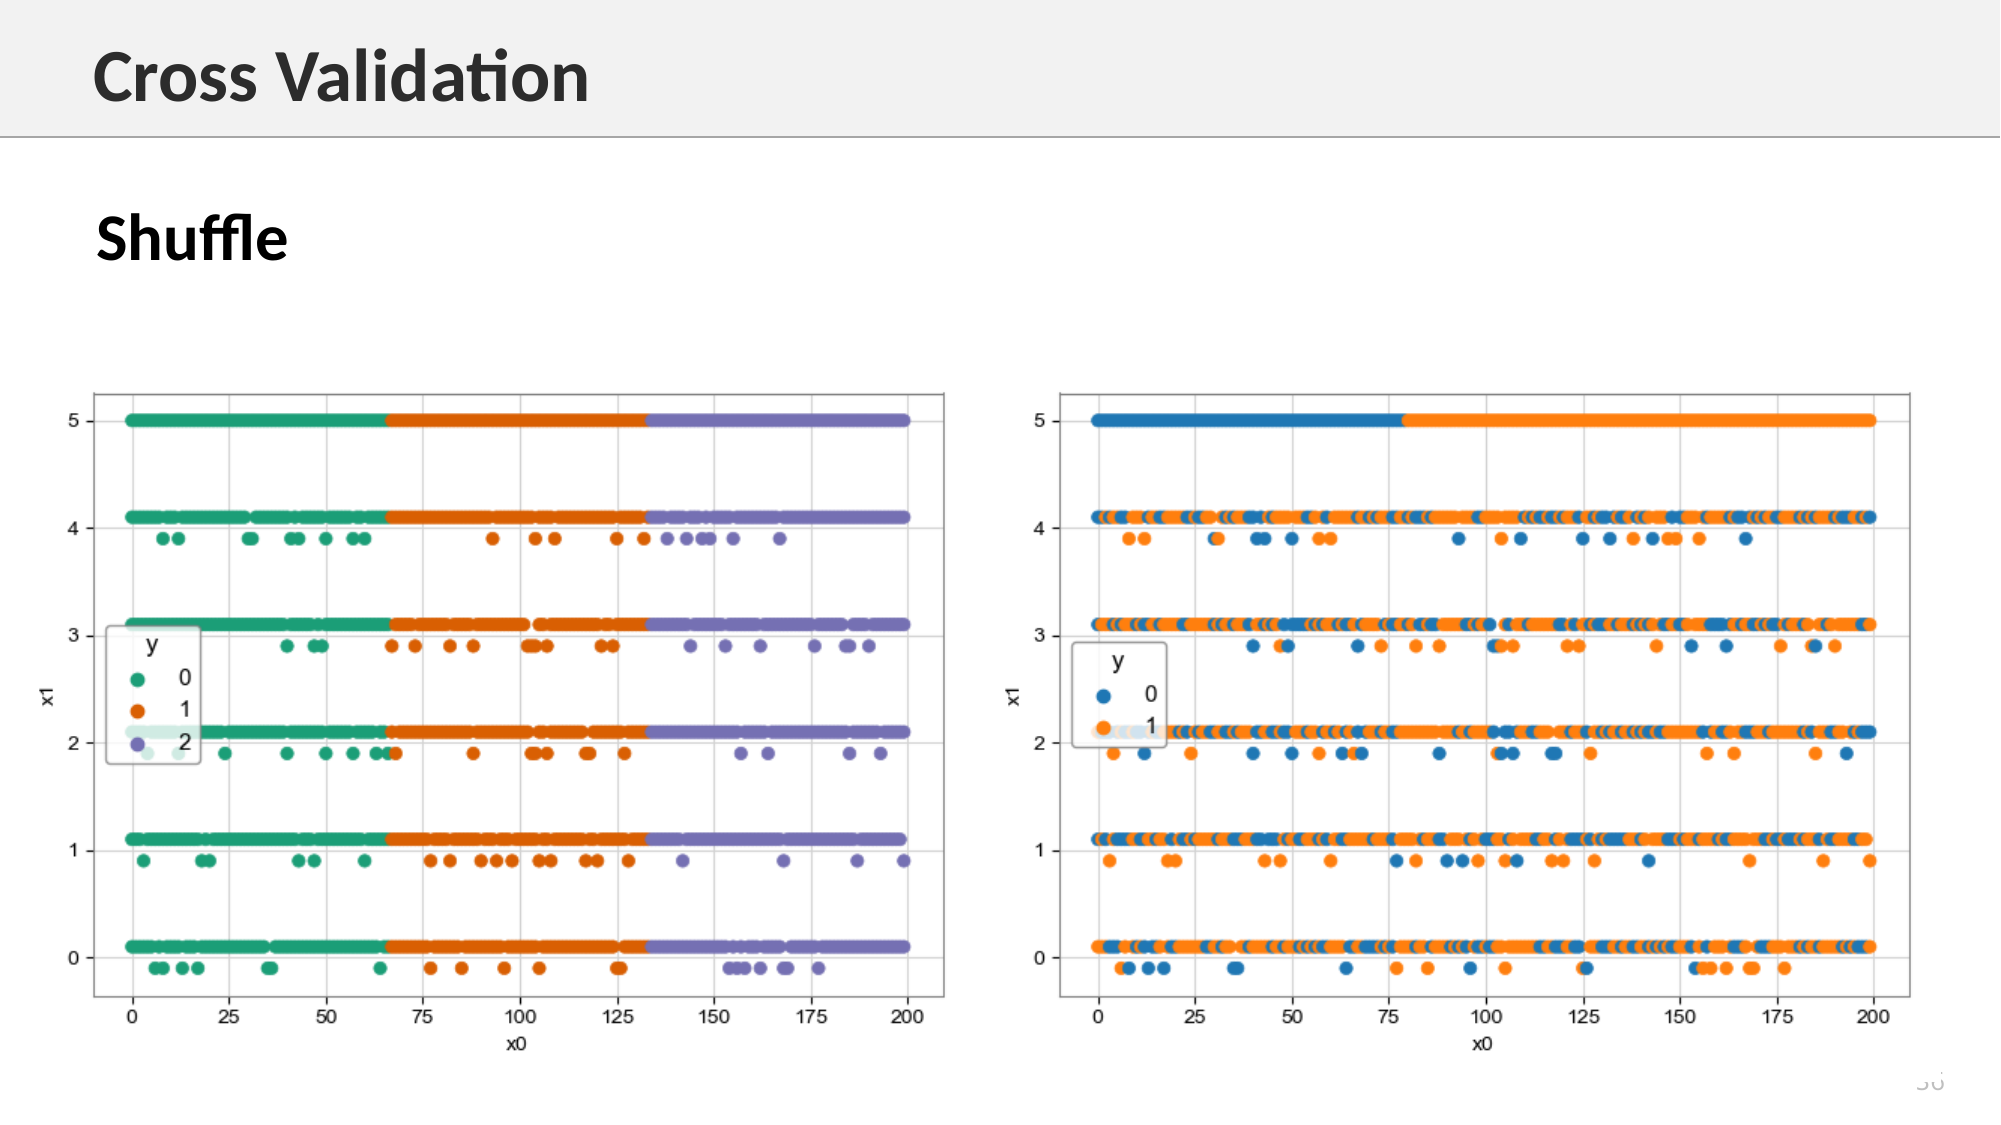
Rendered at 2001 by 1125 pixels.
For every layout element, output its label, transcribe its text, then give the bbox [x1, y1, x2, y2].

text_box Shuffle [81, 186, 1095, 281]
text_box Cross Validation [78, 19, 1863, 124]
picture [14, 361, 975, 1082]
picture [980, 361, 1941, 1082]
